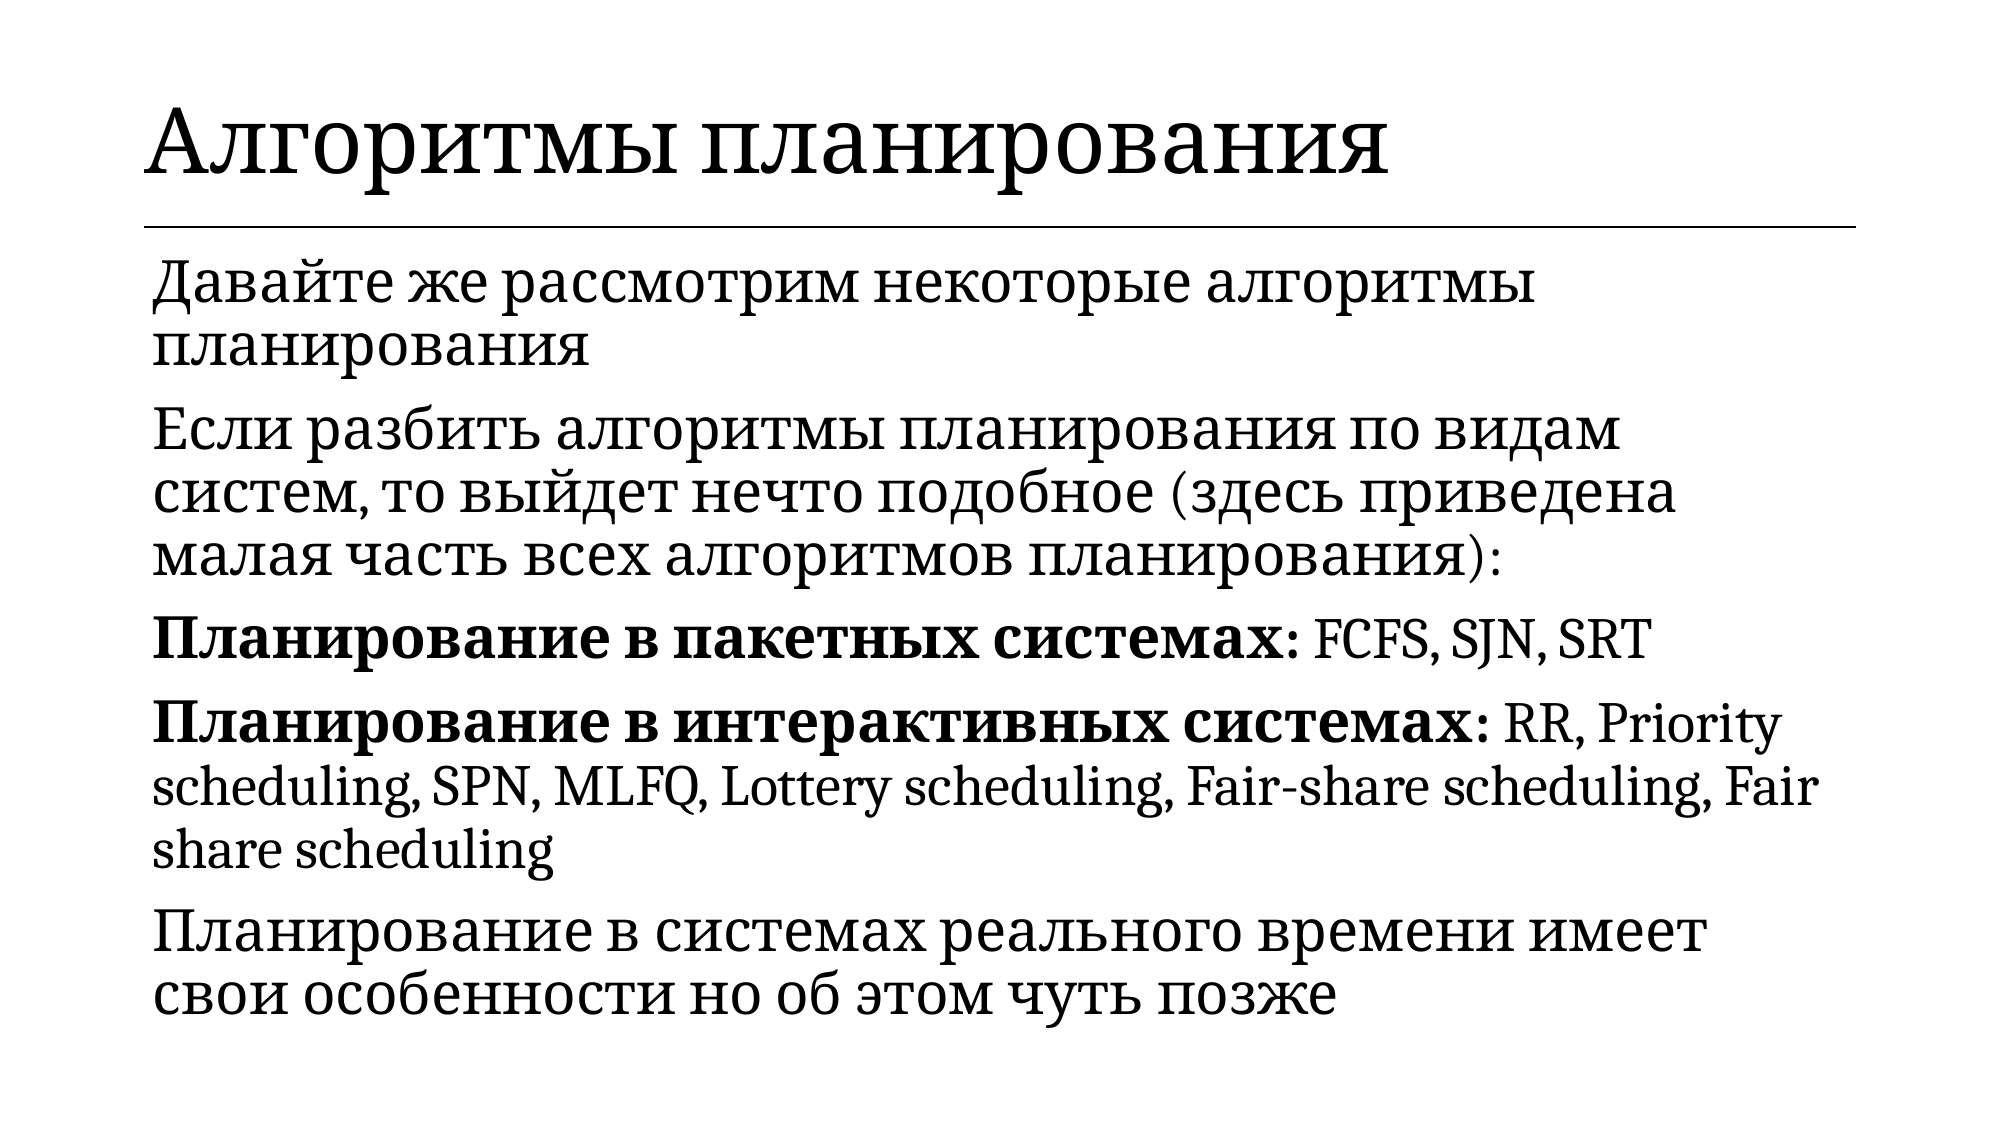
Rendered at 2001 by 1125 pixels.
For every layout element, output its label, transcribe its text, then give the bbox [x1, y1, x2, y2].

table_header Алгоритмы планирования [144, 60, 1856, 226]
list Давайте же рассмотрим некоторые алгоритмы планирования Если разбить алгоритмы планирования по видам систем, то выйдет нечто подобное (здесь приведена малая часть всех алгоритмов планирования): Планирование в пакетных системах: FCFS, SJN, SRT Планирование в интерактивных системах: RR, Priority scheduling, SPN, MLFQ, Lottery scheduling, Fair-share scheduling, Fair share scheduling Планирование в системах реального времени имеет свои особенности но об этом чуть позже [137, 245, 1856, 1066]
